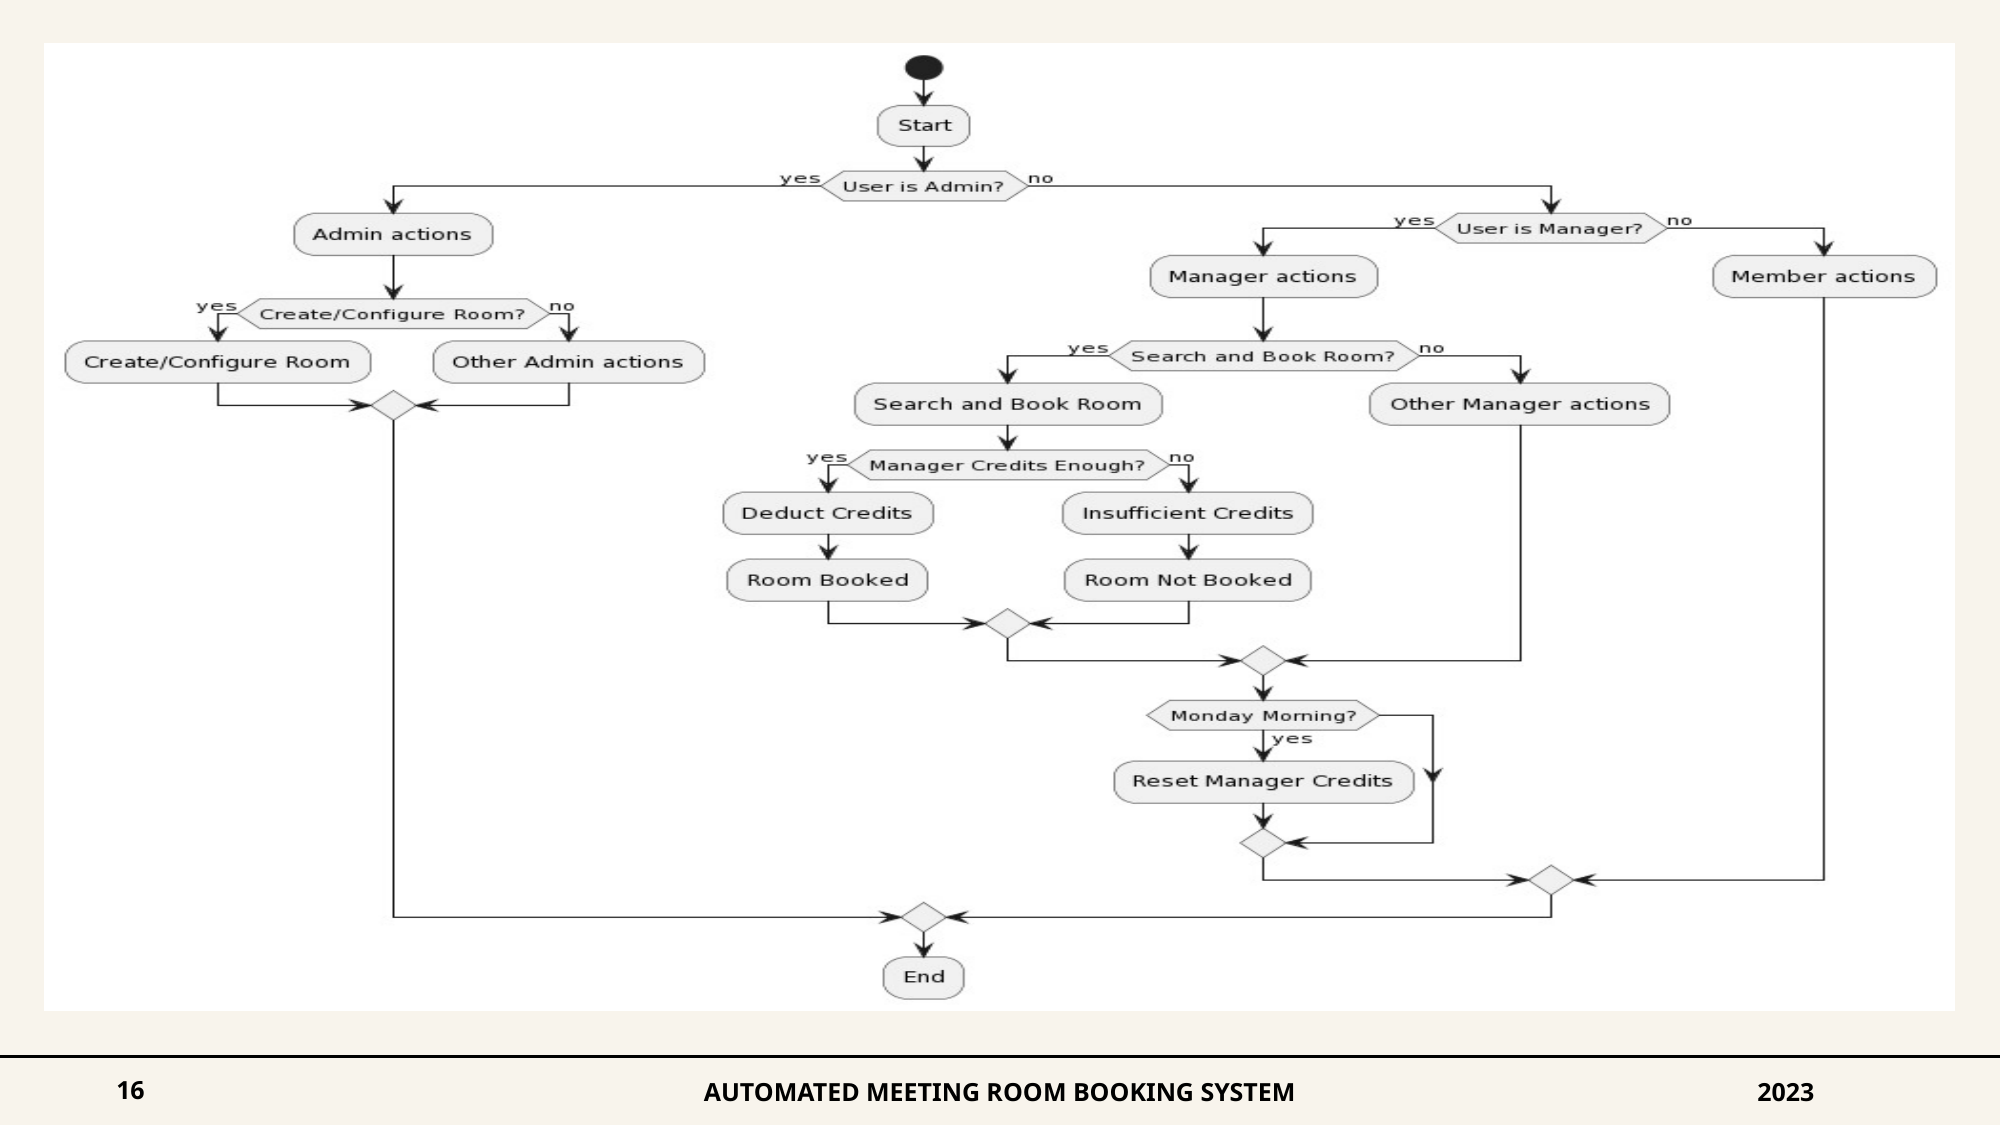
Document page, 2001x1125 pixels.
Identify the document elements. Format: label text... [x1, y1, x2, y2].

picture [44, 42, 1956, 1011]
slide_number 2023 [1742, 1069, 1899, 1115]
slide_number ‹#› [101, 1069, 258, 1115]
text_box AUTOMATED MEETING ROOM BOOKING SYSTEM [565, 1069, 1435, 1115]
